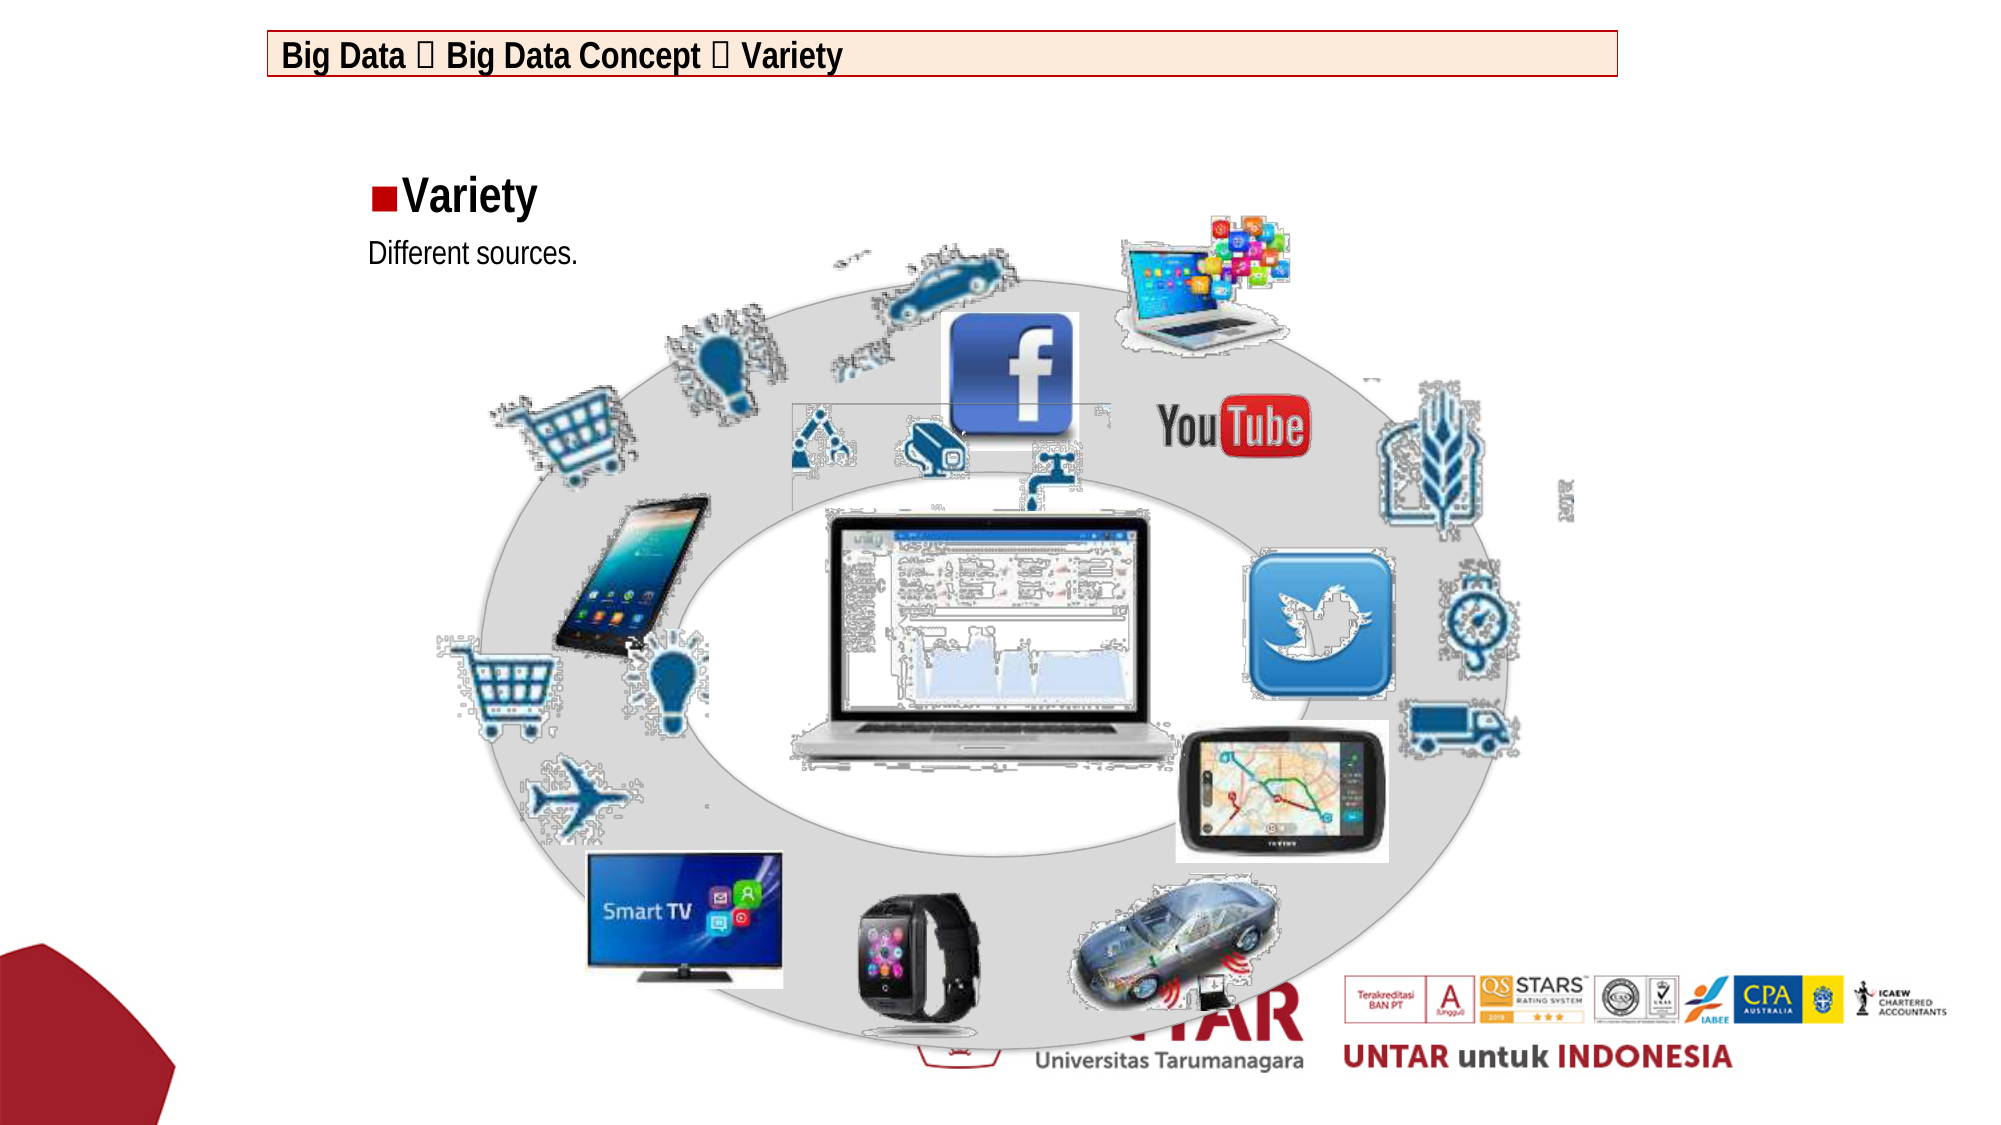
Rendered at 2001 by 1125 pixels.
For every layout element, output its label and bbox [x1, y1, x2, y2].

text_box [365, 162, 1575, 1059]
text_box [267, 30, 1618, 77]
picture [0, 0, 2001, 1125]
